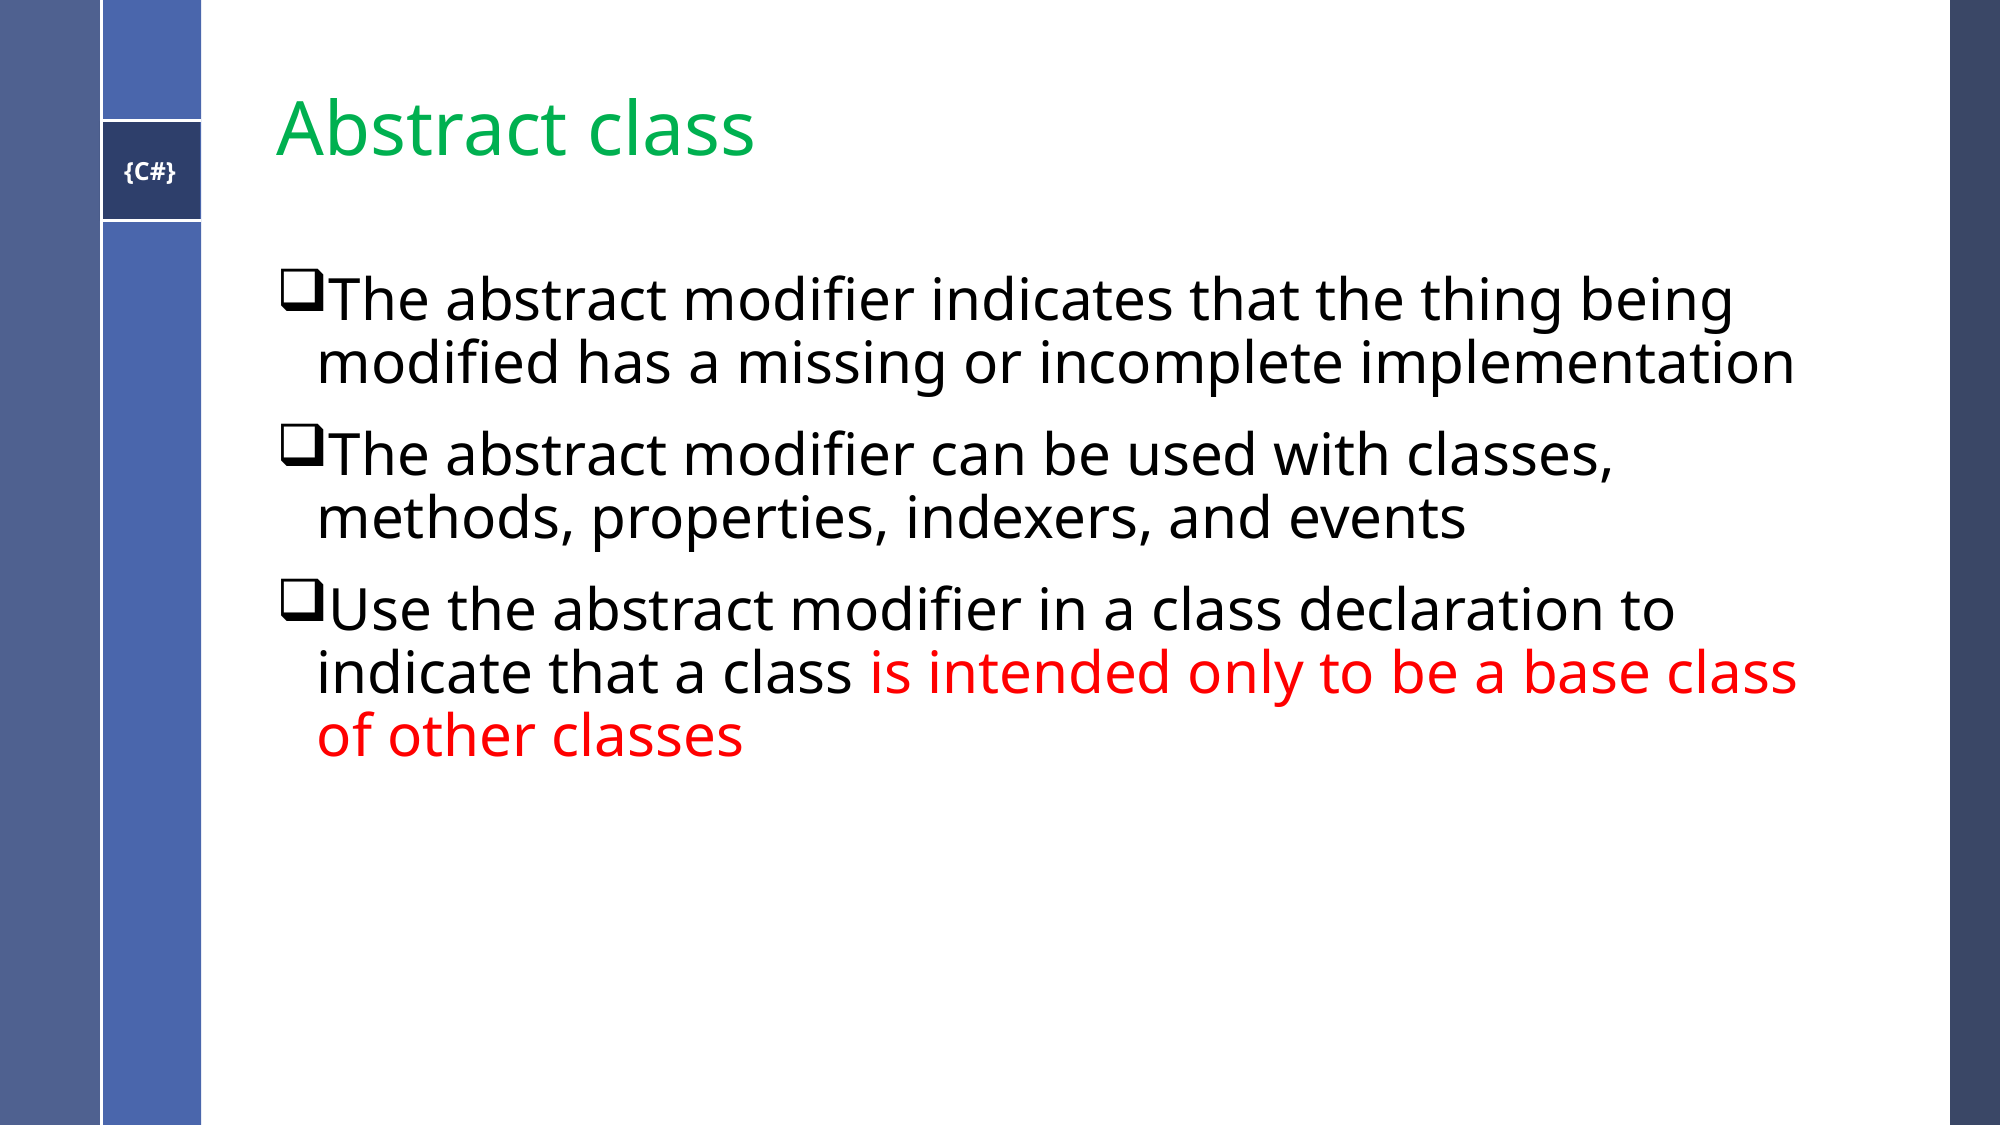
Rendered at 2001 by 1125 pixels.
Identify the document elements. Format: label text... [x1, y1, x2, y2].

title Abstract class [261, 29, 1867, 233]
list The abstract modifier indicates that the thing being modified has a missing or incomplete implementation The abstract modifier can be used with classes, methods, properties, indexers, and events Use the abstract modifier in a class declaration to indicate that a class is intended only to be a base class of other classes [261, 262, 1867, 1013]
